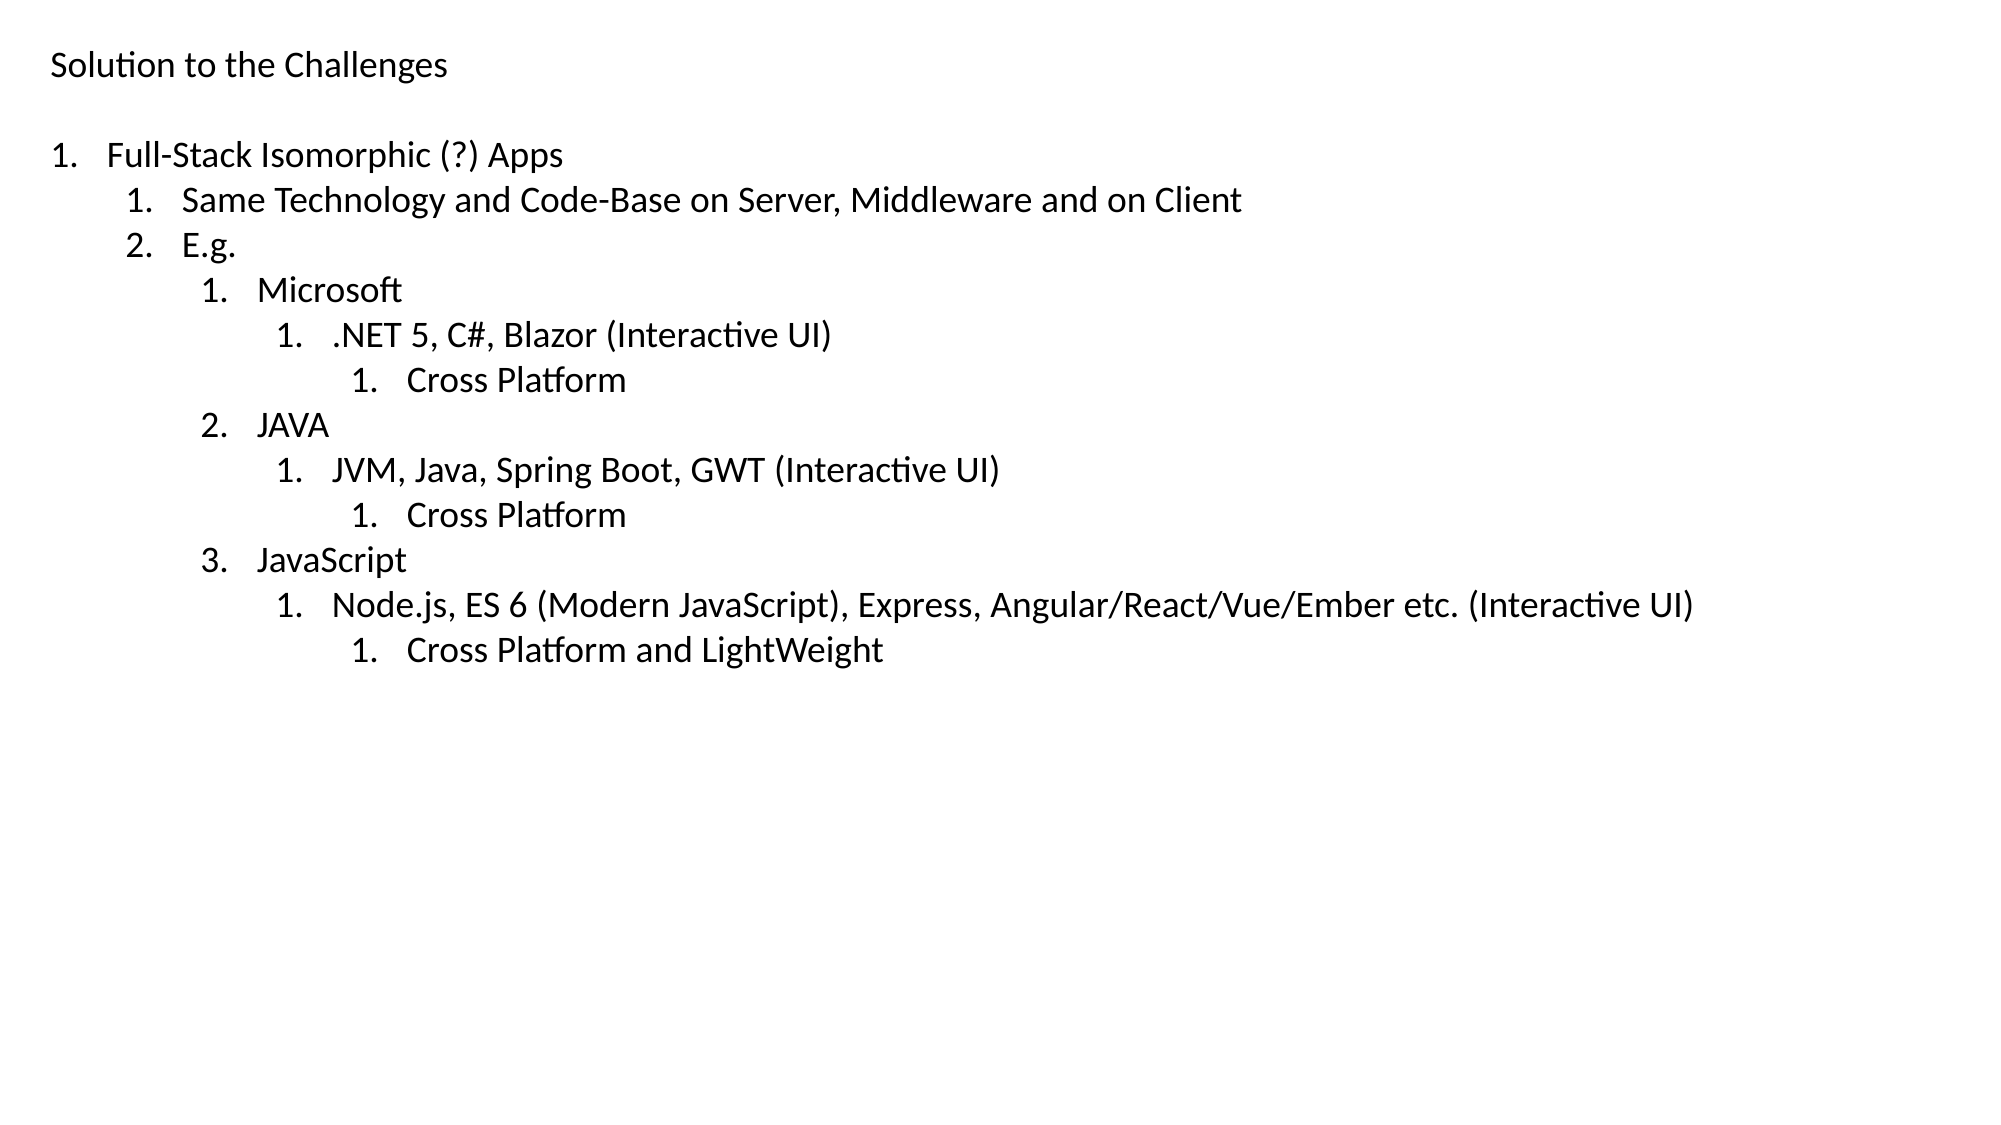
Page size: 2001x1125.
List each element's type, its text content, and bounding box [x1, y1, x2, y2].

text_box Solution to the Challenges Full-Stack Isomorphic (?) Apps Same Technology and Code-Base on Server, Middleware and on Client E.g. Microsoft .NET 5, C#, Blazor (Interactive UI) Cross Platform JAVA JVM, Java, Spring Boot, GWT (Interactive UI) Cross Platform JavaScript Node.js, ES 6 (Modern JavaScript), Express, Angular/React/Vue/Ember etc. (Interactive UI) Cross Platform and LightWeight [35, 32, 1963, 678]
